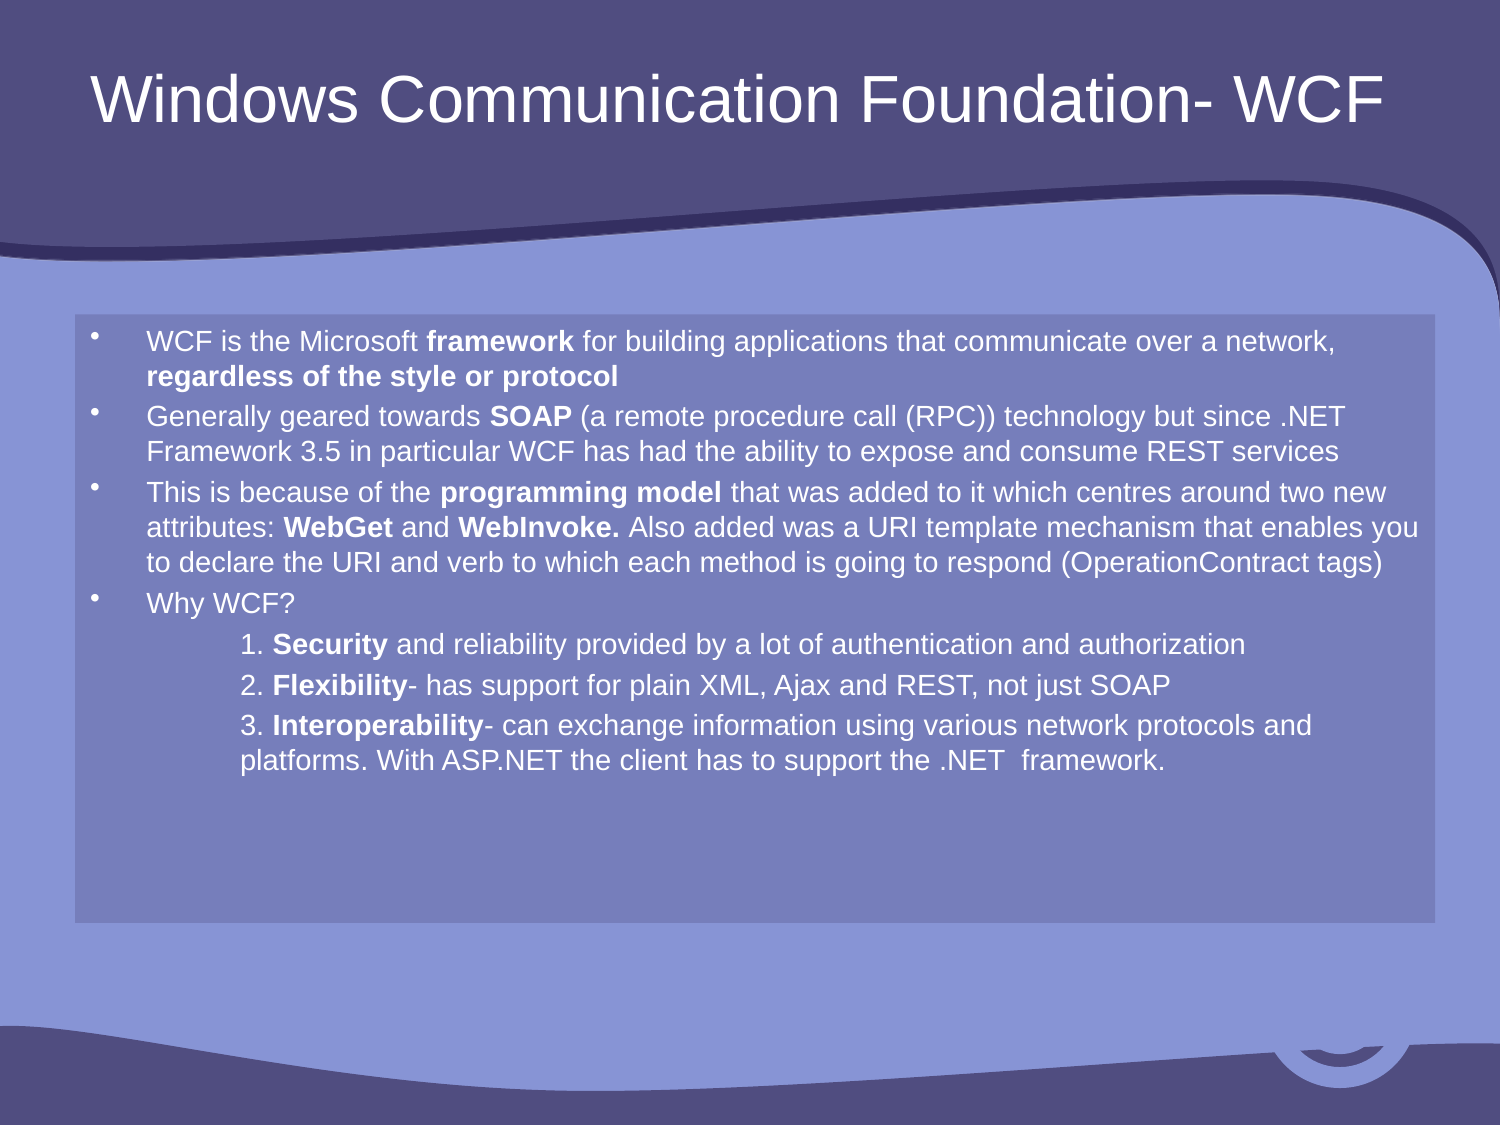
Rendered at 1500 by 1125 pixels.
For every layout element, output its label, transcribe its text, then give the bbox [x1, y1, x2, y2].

list WCF is the Microsoft framework for building applications that communicate over a network, regardless of the style or protocol Generally geared towards SOAP (a remote procedure call (RPC)) technology but since .NET Framework 3.5 in particular WCF has had the ability to expose and consume REST services This is because of the programming model that was added to it which centres around two new attributes: WebGet and WebInvoke. Also added was a URI template mechanism that enables you to declare the URI and verb to which each method is going to respond (OperationContract tags) Why WCF? 1. Security and reliability provided by a lot of authentication and authorization 2. Flexibility- has support for plain XML, Ajax and REST, not just SOAP 3. Interoperability- can exchange information using various network protocols and platforms. With ASP.NET the client has to support the .NET framework. [75, 314, 1436, 923]
title Windows Communication Foundation- WCF [75, 31, 1406, 161]
